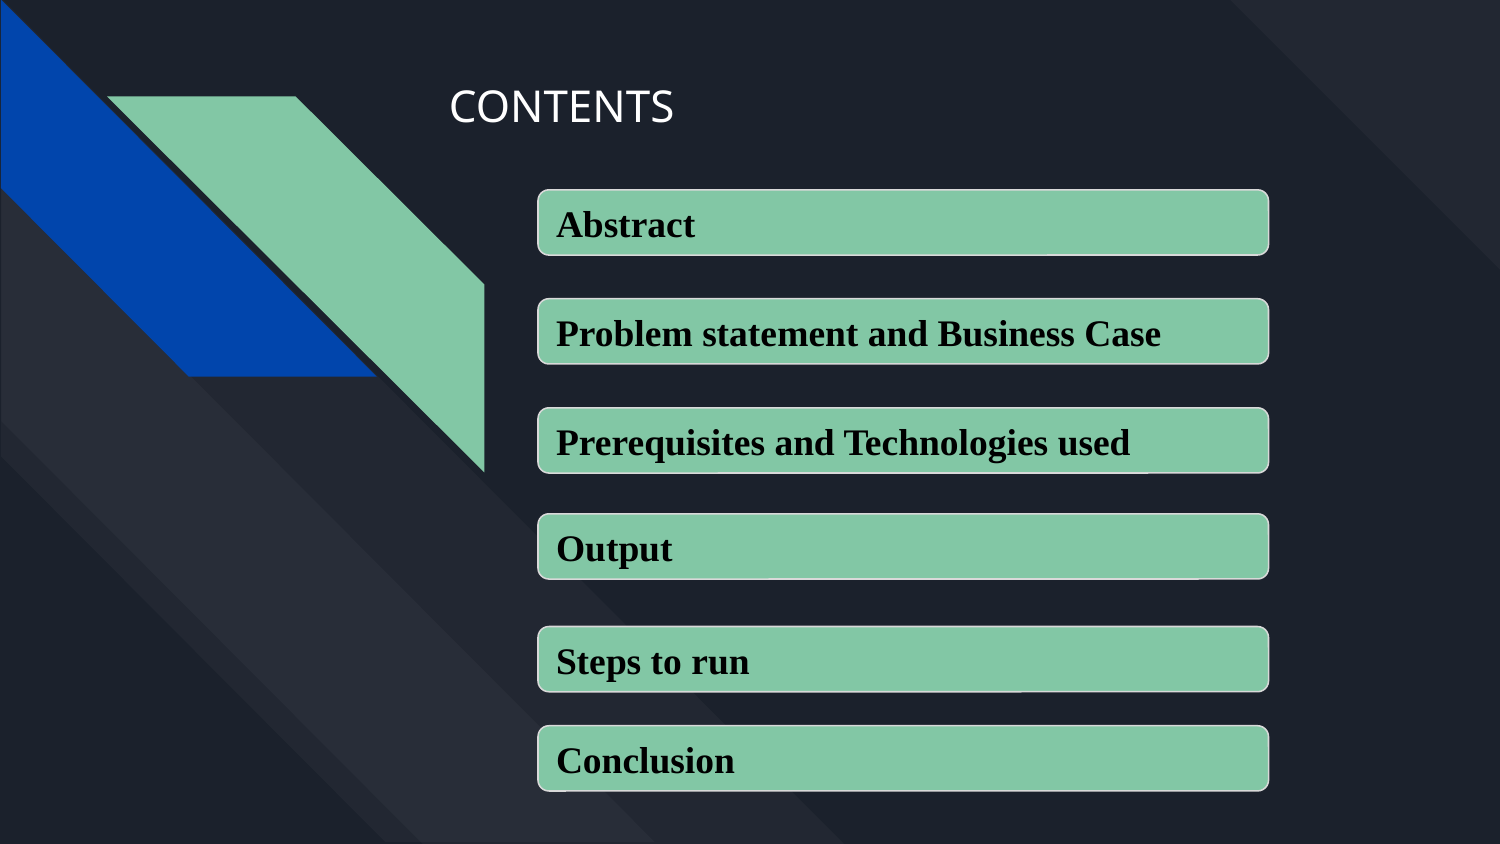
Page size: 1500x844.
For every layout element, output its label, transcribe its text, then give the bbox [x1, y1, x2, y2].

text_box Problem statement and Business Case [537, 298, 1269, 364]
text_box Output [537, 513, 1269, 580]
text_box Conclusion [537, 725, 1269, 791]
text_box Abstract [537, 189, 1269, 256]
title CONTENTS [433, 63, 1258, 147]
text_box Prerequisites and Technologies used [537, 407, 1269, 474]
text_box Steps to run [537, 626, 1269, 692]
